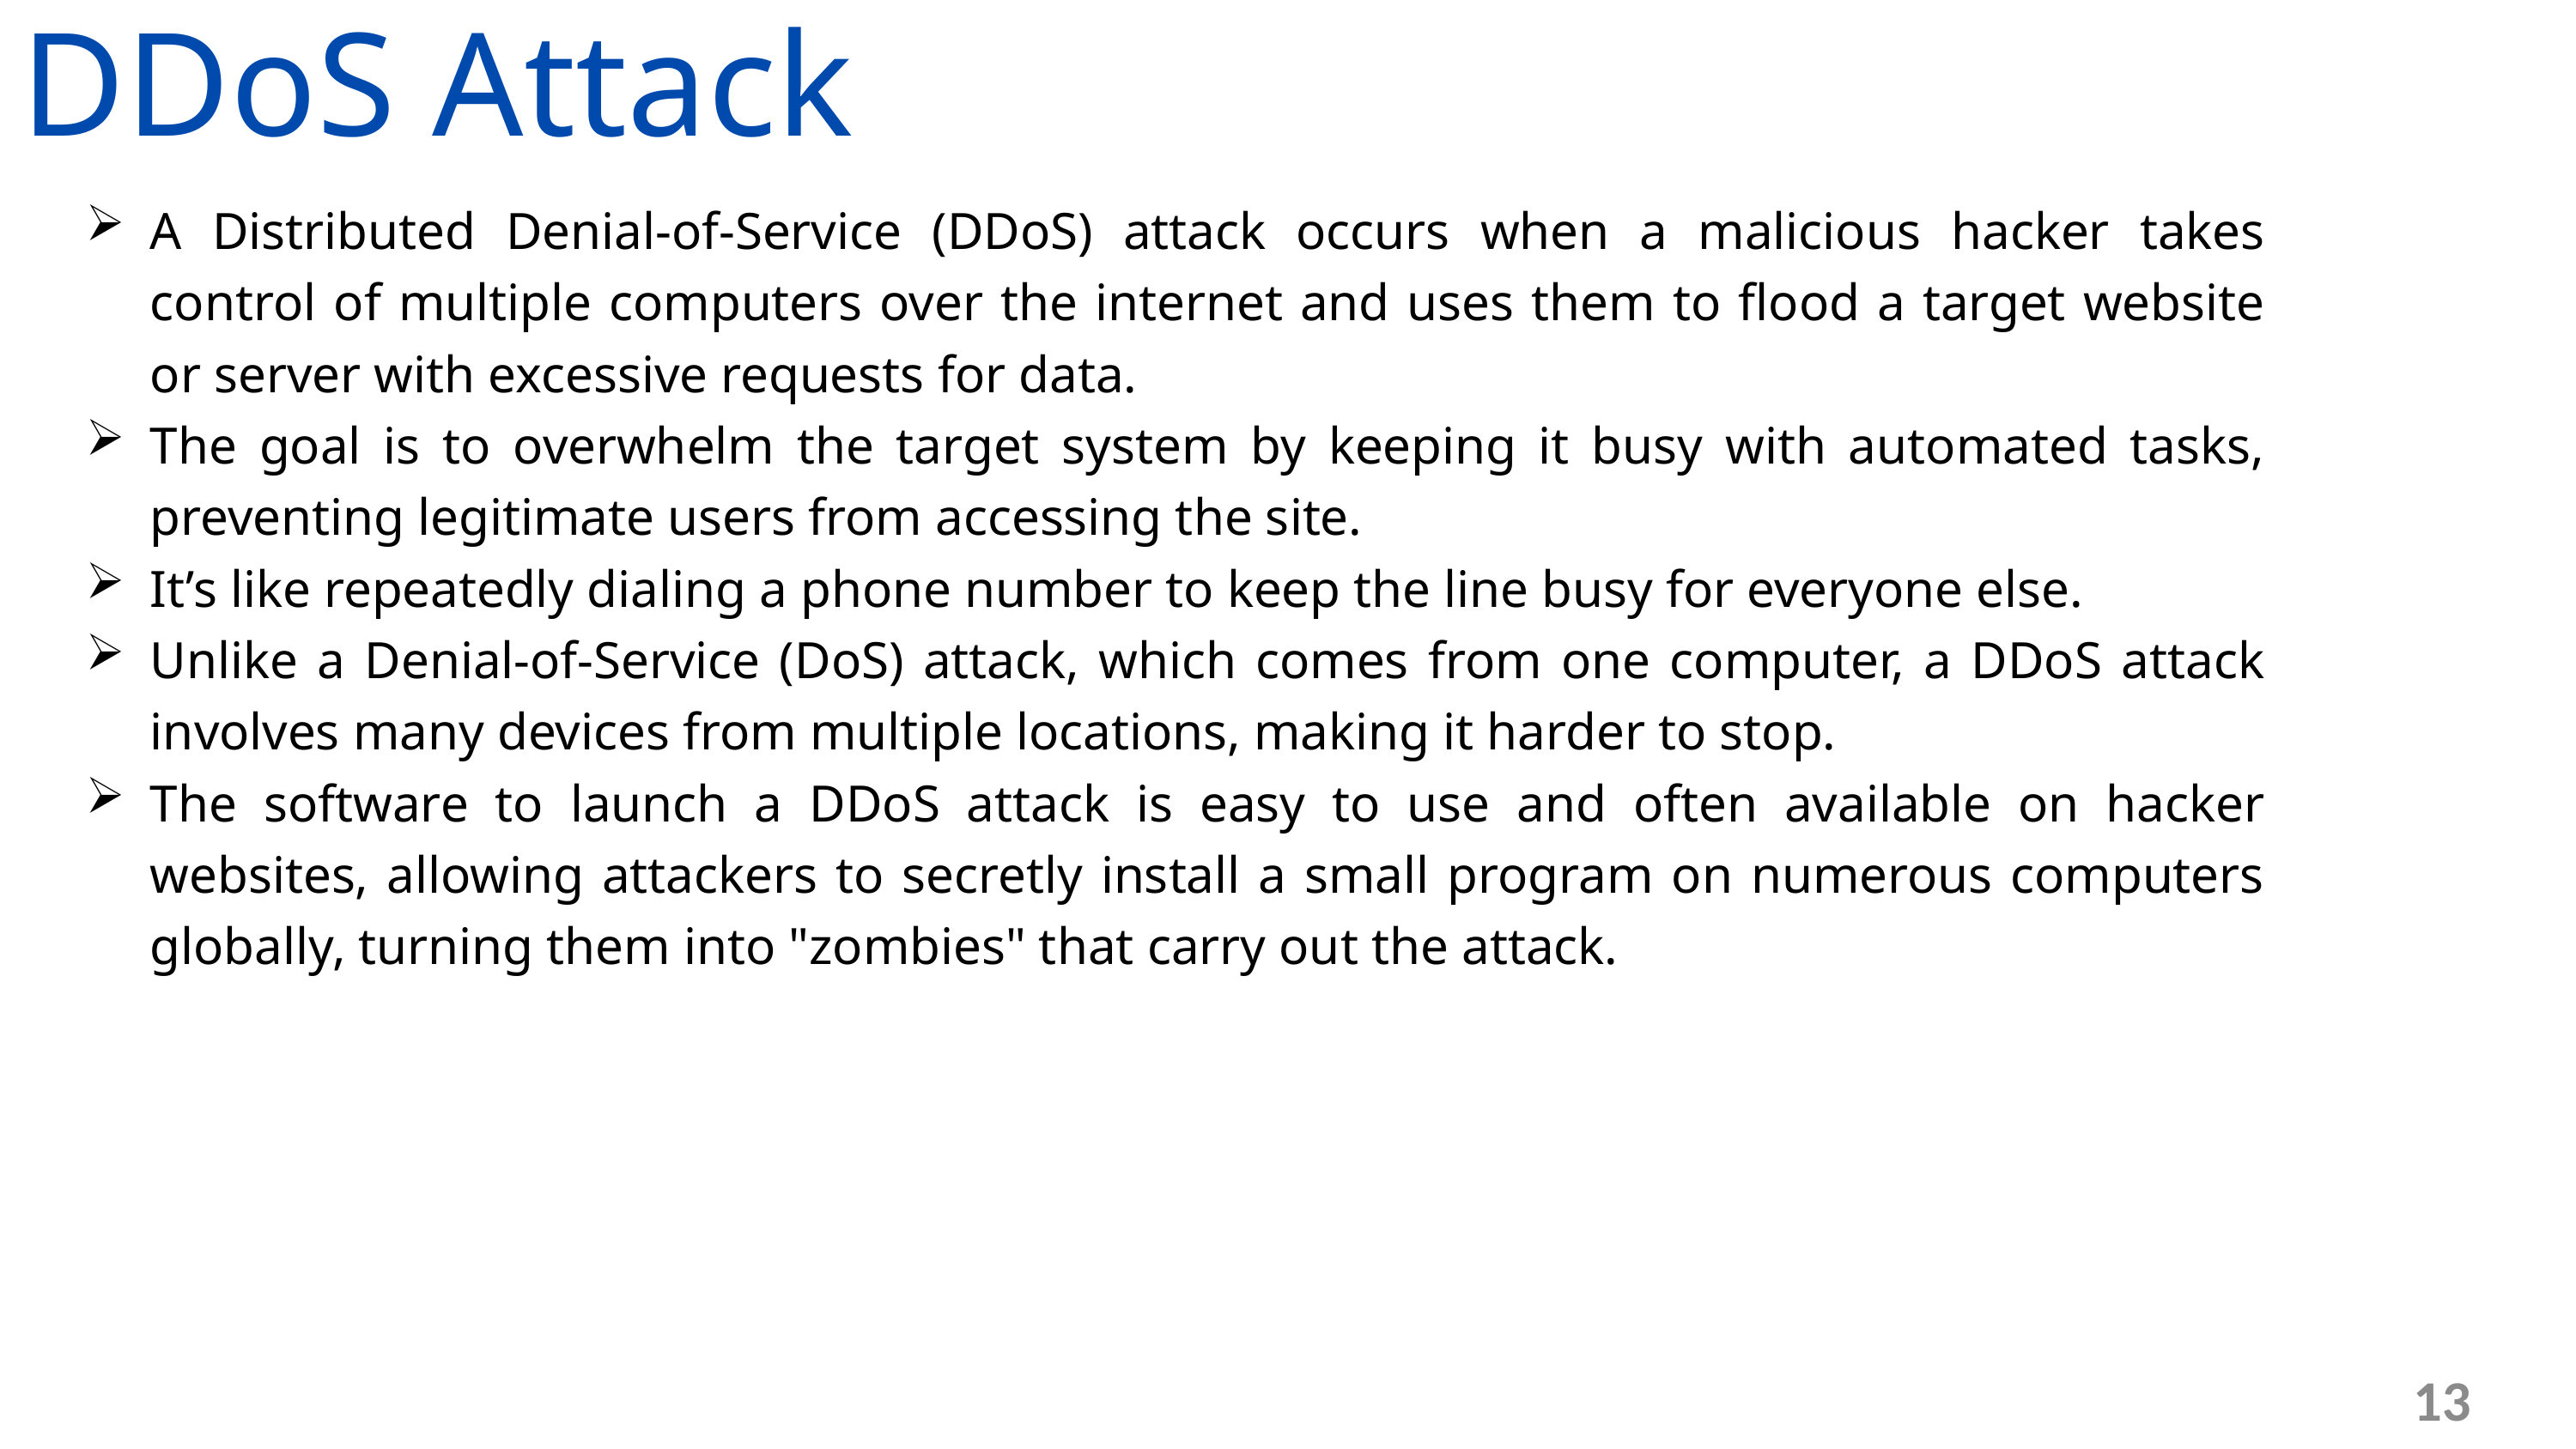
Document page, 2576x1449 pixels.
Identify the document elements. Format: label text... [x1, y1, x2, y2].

text_box A Distributed Denial-of-Service (DDoS) attack occurs when a malicious hacker takes control of multiple computers over the internet and uses them to flood a target website or server with excessive requests for data. The goal is to overwhelm the target system by keeping it busy with automated tasks, preventing legitimate users from accessing the site. It’s like repeatedly dialing a phone number to keep the line busy for everyone else. Unlike a Denial-of-Service (DoS) attack, which comes from one computer, a DDoS attack involves many devices from multiple locations, making it harder to stop. The software to launch a DDoS attack is easy to use and often available on hacker websites, allowing attackers to secretly install a small program on numerous computers globally, turning them into "zombies" that carry out the attack. [85, 187, 2265, 975]
slide_number 13 [2200, 1379, 2484, 1418]
text_box DDoS Attack [21, 3, 2566, 165]
